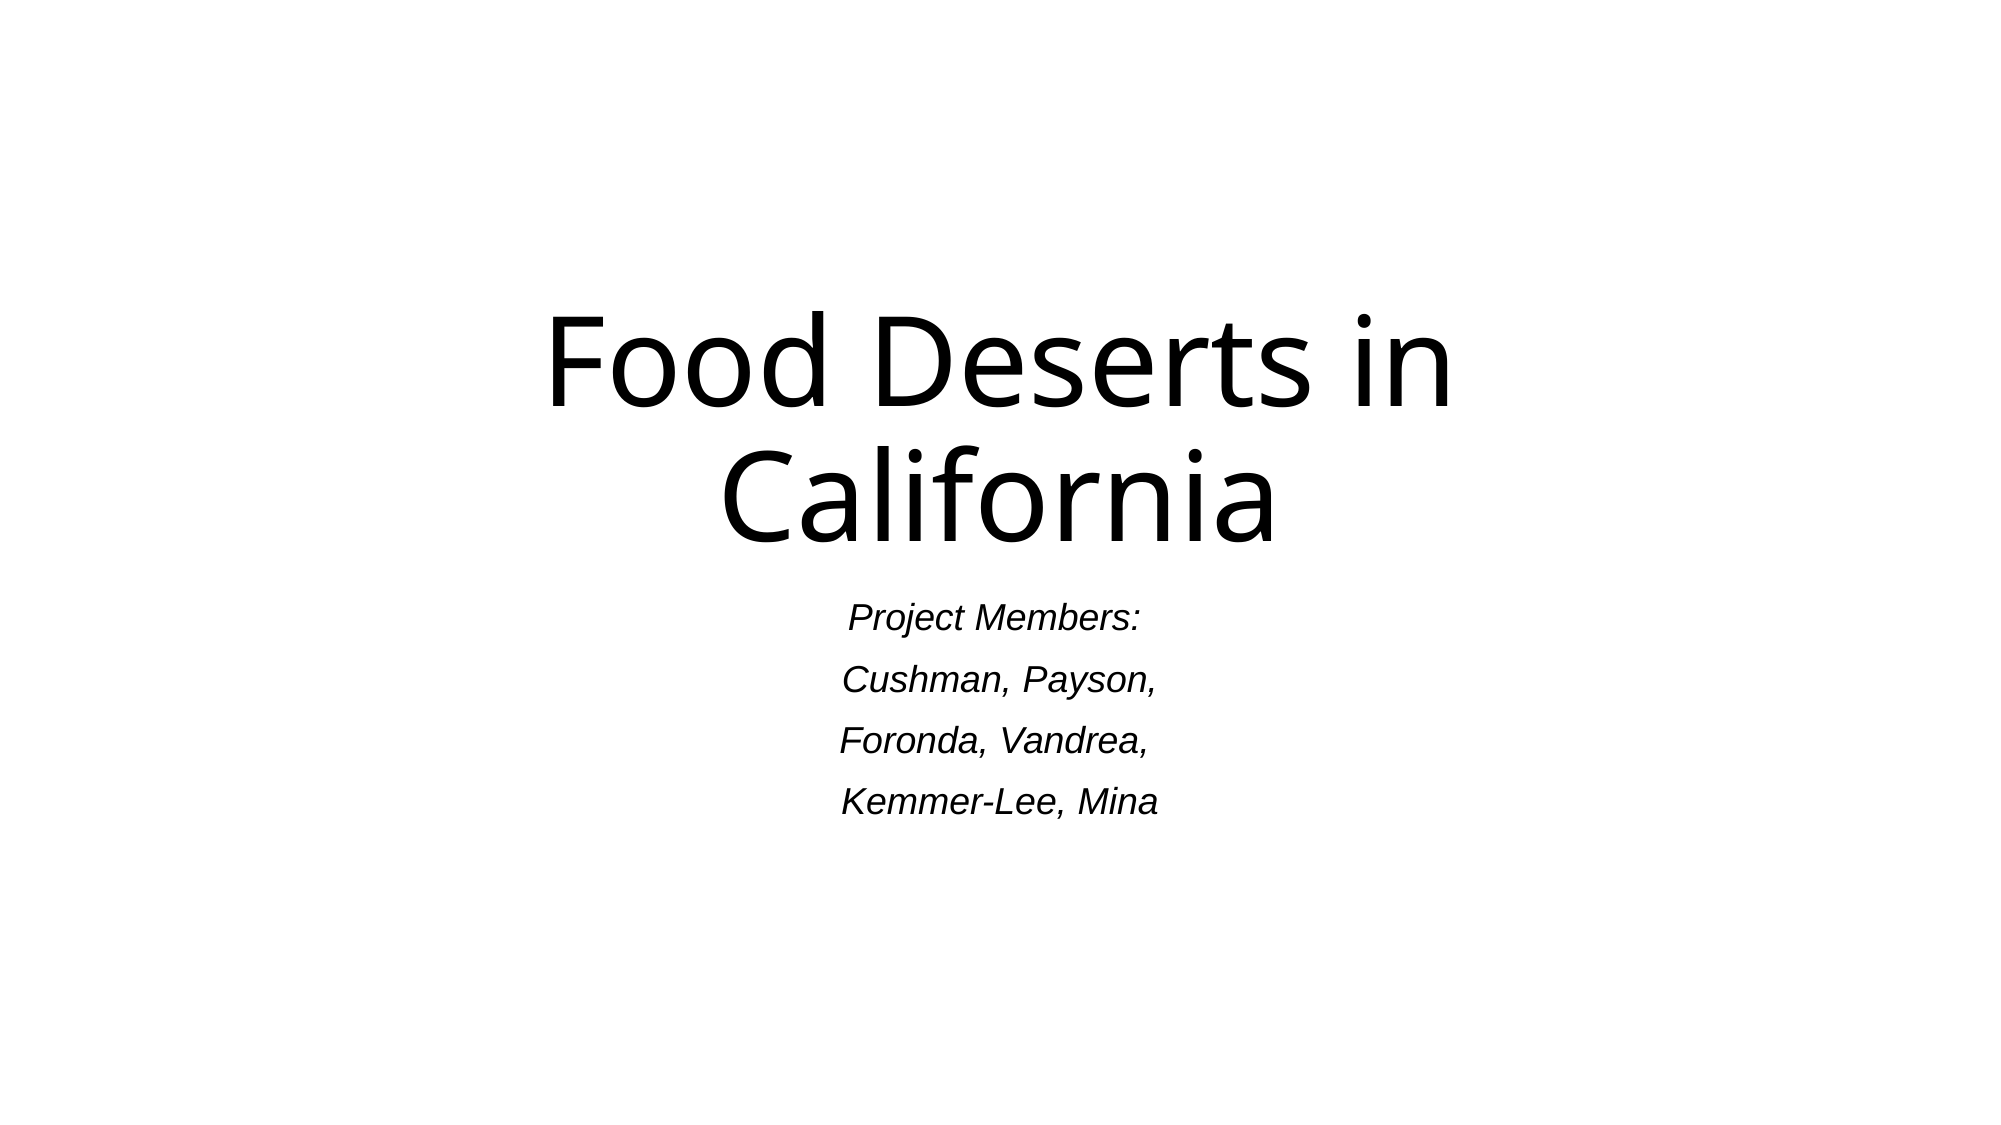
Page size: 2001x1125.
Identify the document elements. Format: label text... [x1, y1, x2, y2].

subtitle Project Members: Cushman, Payson, Foronda, Vandrea, Kemmer-Lee, Mina [249, 590, 1750, 863]
title Food Deserts in California [249, 184, 1750, 576]
